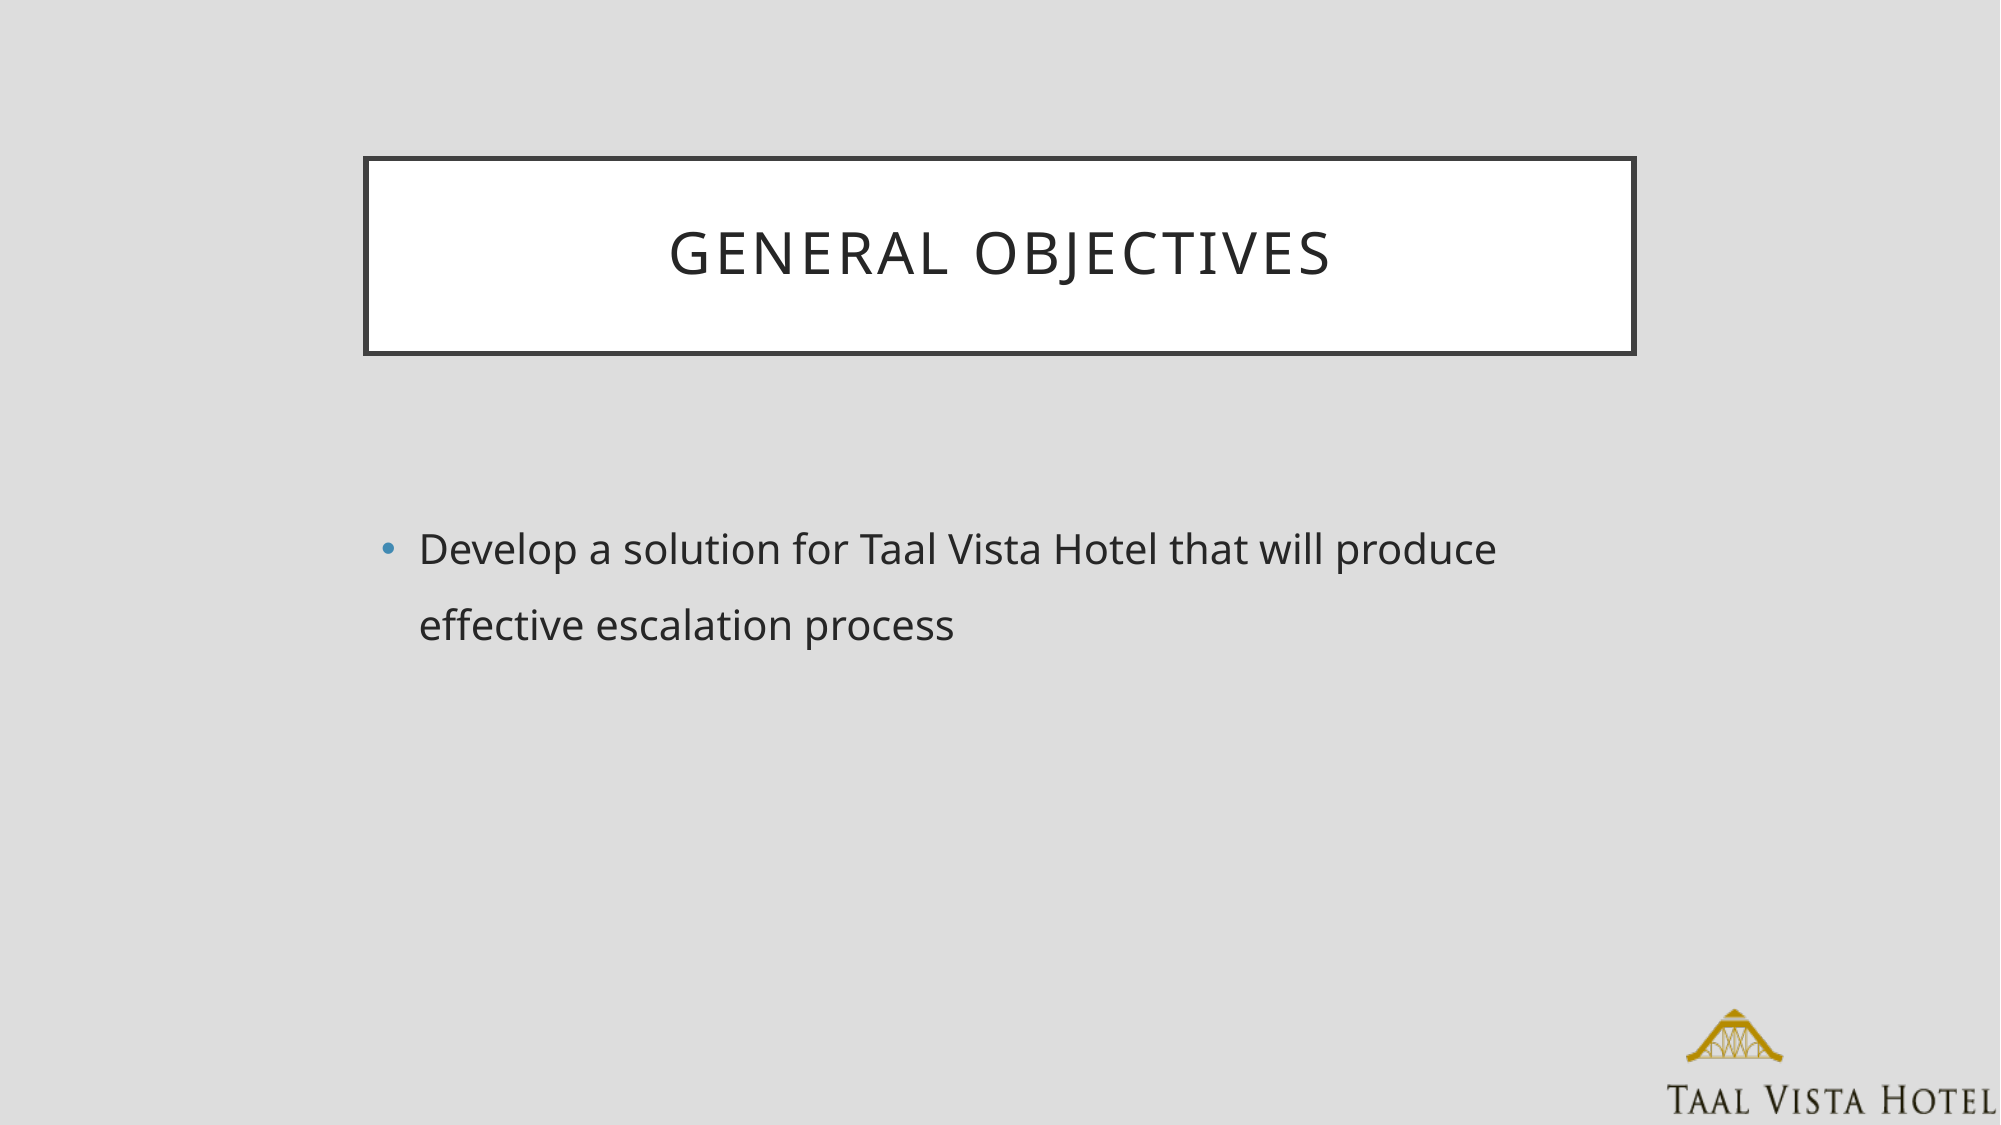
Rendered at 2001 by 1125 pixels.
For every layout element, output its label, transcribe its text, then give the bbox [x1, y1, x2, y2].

picture [1666, 1001, 2000, 1125]
title General OBJECTIVES [363, 156, 1637, 356]
list Develop a solution for Taal Vista Hotel that will produce effective escalation process [366, 490, 1634, 686]
